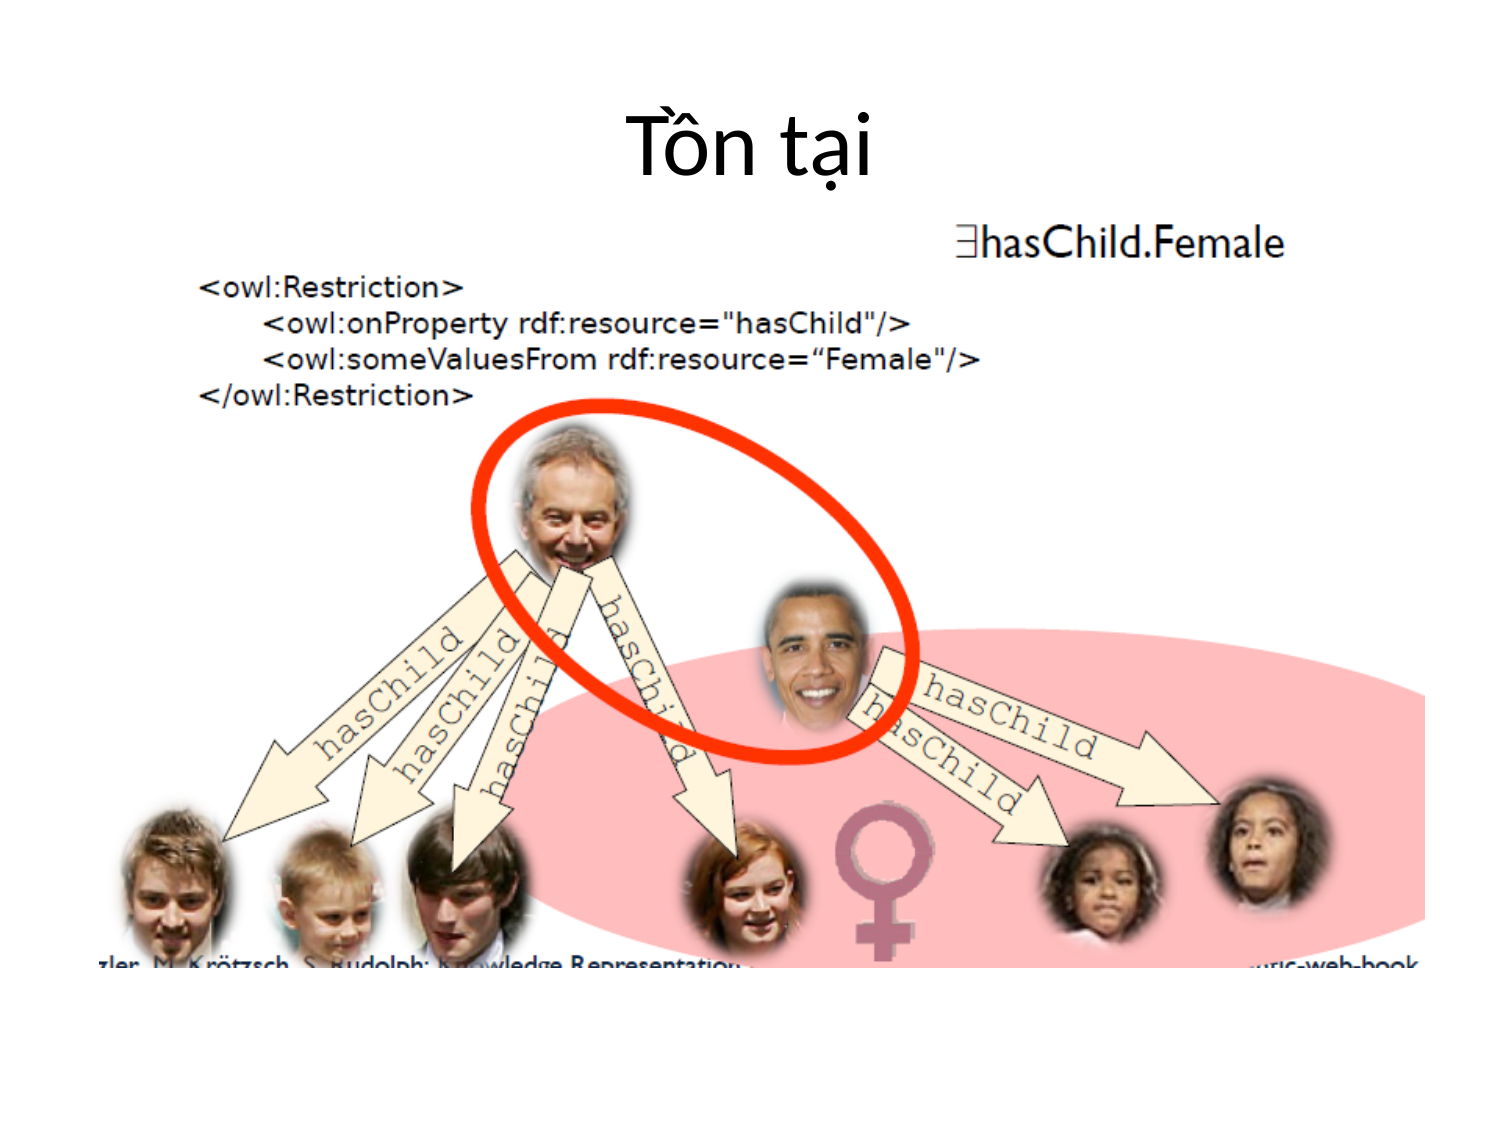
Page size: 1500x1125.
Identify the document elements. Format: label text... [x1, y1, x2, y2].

picture [99, 212, 1426, 968]
title Tồn tại [75, 45, 1425, 233]
